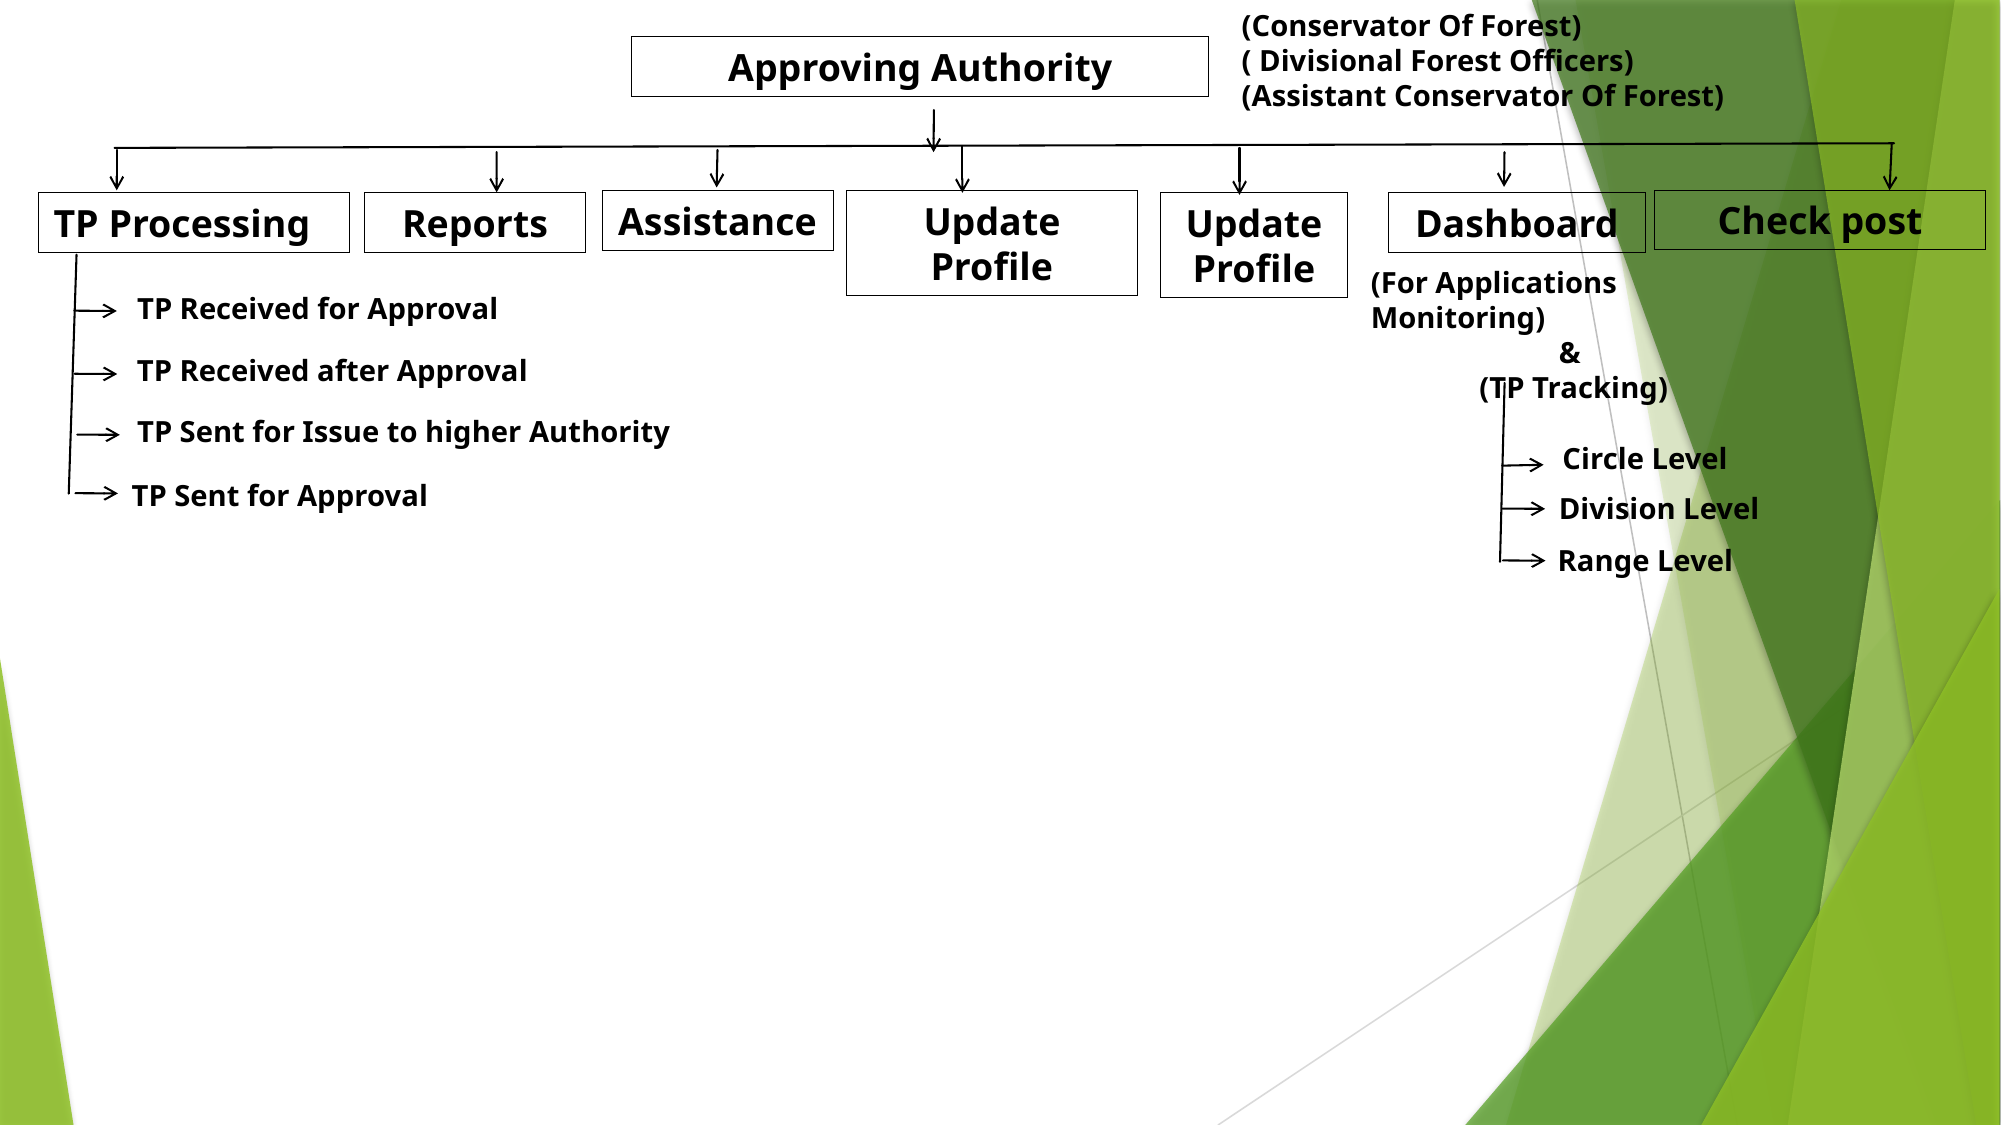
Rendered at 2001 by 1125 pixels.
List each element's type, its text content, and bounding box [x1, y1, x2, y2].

text_box Range Level [1542, 535, 1978, 586]
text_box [1412, 469, 1593, 476]
text_box TP Received for Approval [122, 282, 590, 333]
text_box Check post [1654, 190, 1986, 250]
text_box Assistance [602, 190, 834, 251]
text_box Division Level [1544, 482, 1980, 533]
text_box TP Received after Approval [122, 345, 617, 395]
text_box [1866, 165, 1915, 169]
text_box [68, 254, 77, 495]
text_box TP Sent for Issue to higher Authority [122, 405, 702, 456]
text_box TP Sent for Approval [116, 469, 565, 520]
text_box Update Profile [1160, 192, 1348, 298]
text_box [113, 142, 1895, 149]
text_box TP Processing [38, 192, 350, 253]
text_box (For Applications Monitoring) & (TP Tracking) [1356, 257, 1792, 412]
text_box (Conservator Of Forest) ( Divisional Forest Officers) (Assistant Conservator Of Forest) [1226, 0, 1776, 120]
text_box Approving Authority [631, 36, 1209, 97]
text_box Update Profile [846, 190, 1138, 296]
text_box Reports [364, 192, 586, 253]
text_box Circle Level [1547, 432, 1983, 483]
text_box Dashboard [1388, 192, 1646, 253]
